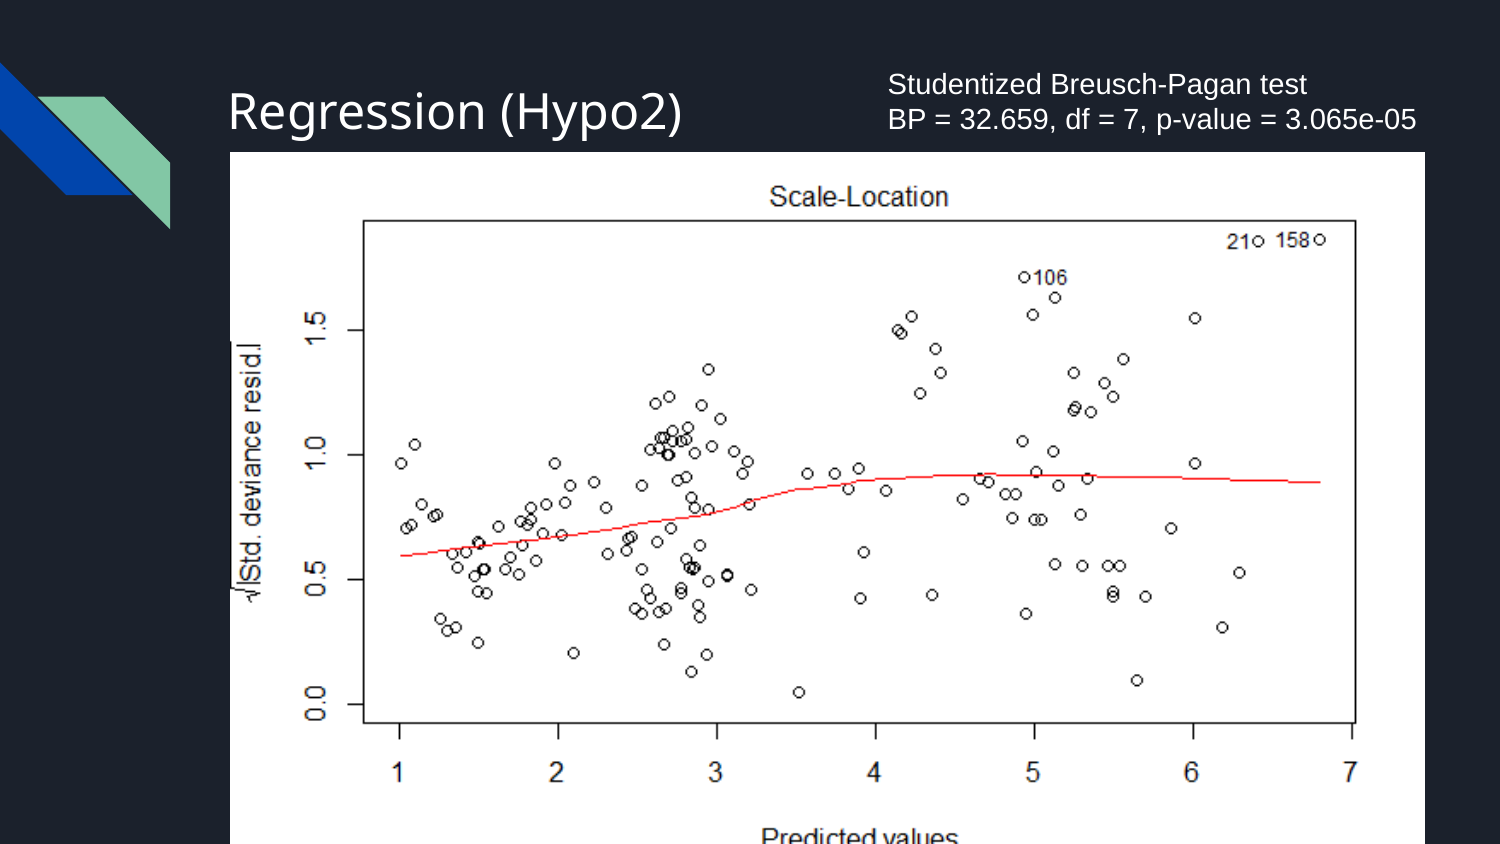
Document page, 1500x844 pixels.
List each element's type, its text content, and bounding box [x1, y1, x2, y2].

picture [230, 151, 1426, 844]
text_box Studentized Breusch-Pagan test BP = 32.659, df = 7, p-value = 3.065e-05 [872, 49, 1468, 137]
title Regression (Hypo2) [212, 64, 1368, 215]
